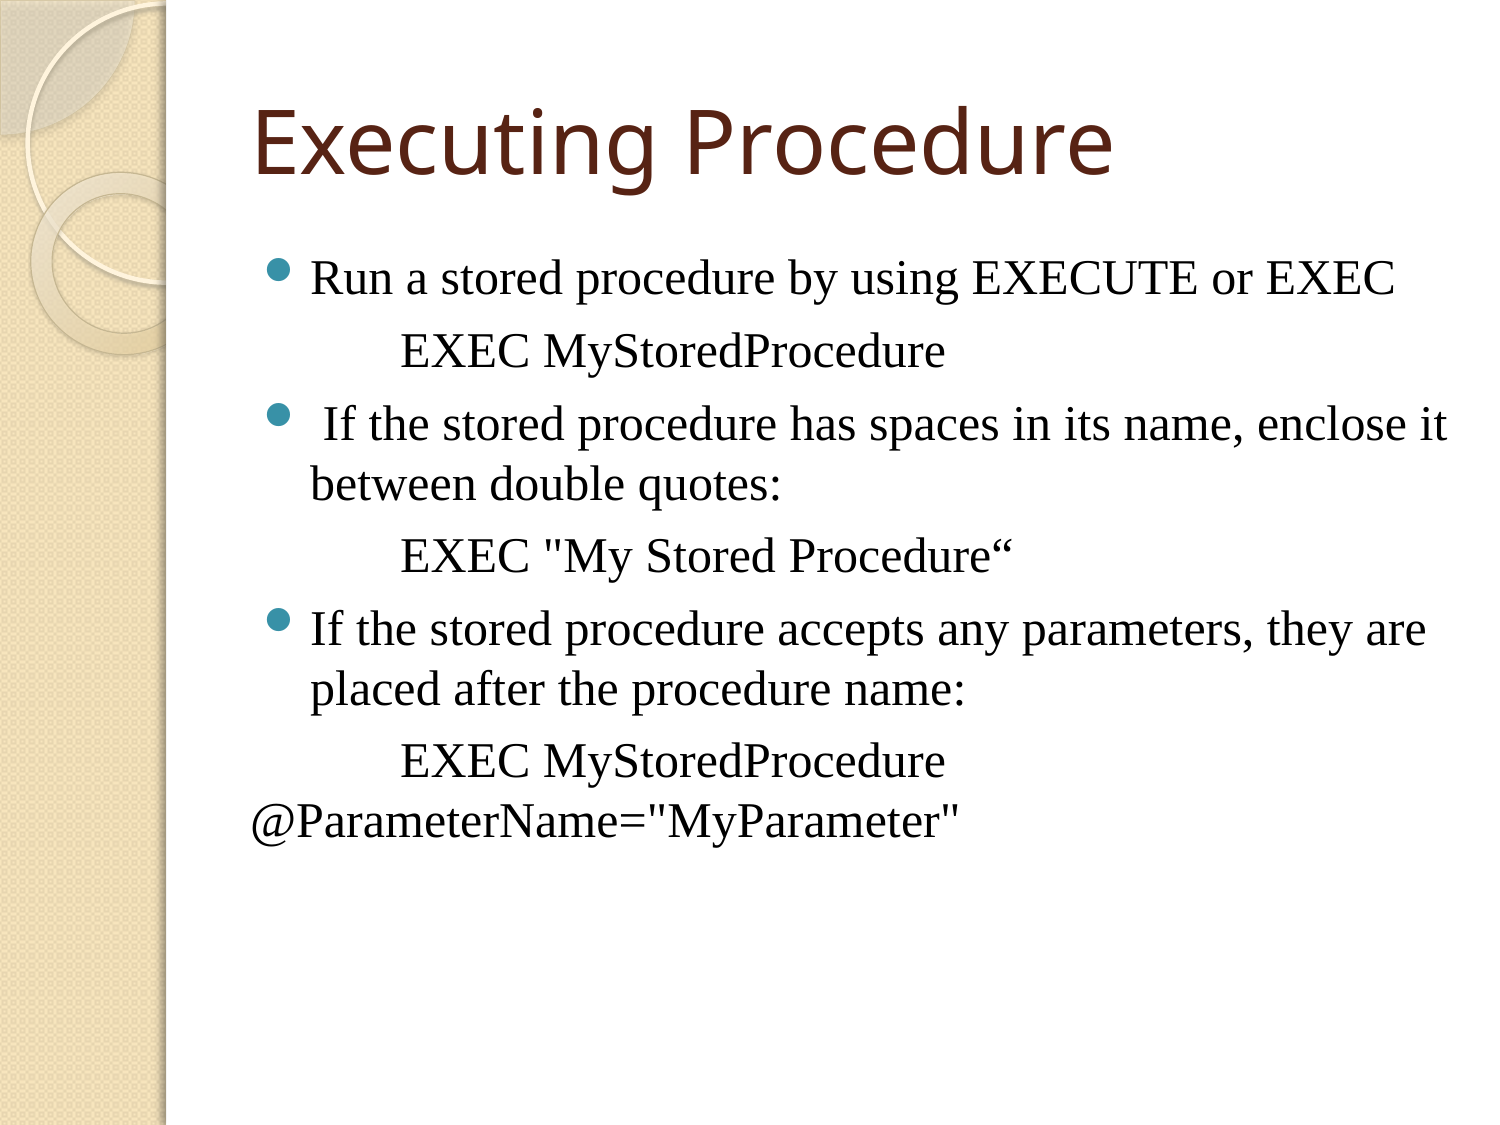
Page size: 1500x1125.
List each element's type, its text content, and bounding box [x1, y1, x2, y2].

list Run a stored procedure by using EXECUTE or EXEC EXEC MyStoredProcedure If the stored procedure has spaces in its name, enclose it between double quotes: EXEC "My Stored Procedure“ If the stored procedure accepts any parameters, they are placed after the procedure name: EXEC MyStoredProcedure @ParameterName="MyParameter" [235, 237, 1466, 1025]
title Executing Procedure [235, 45, 1466, 233]
